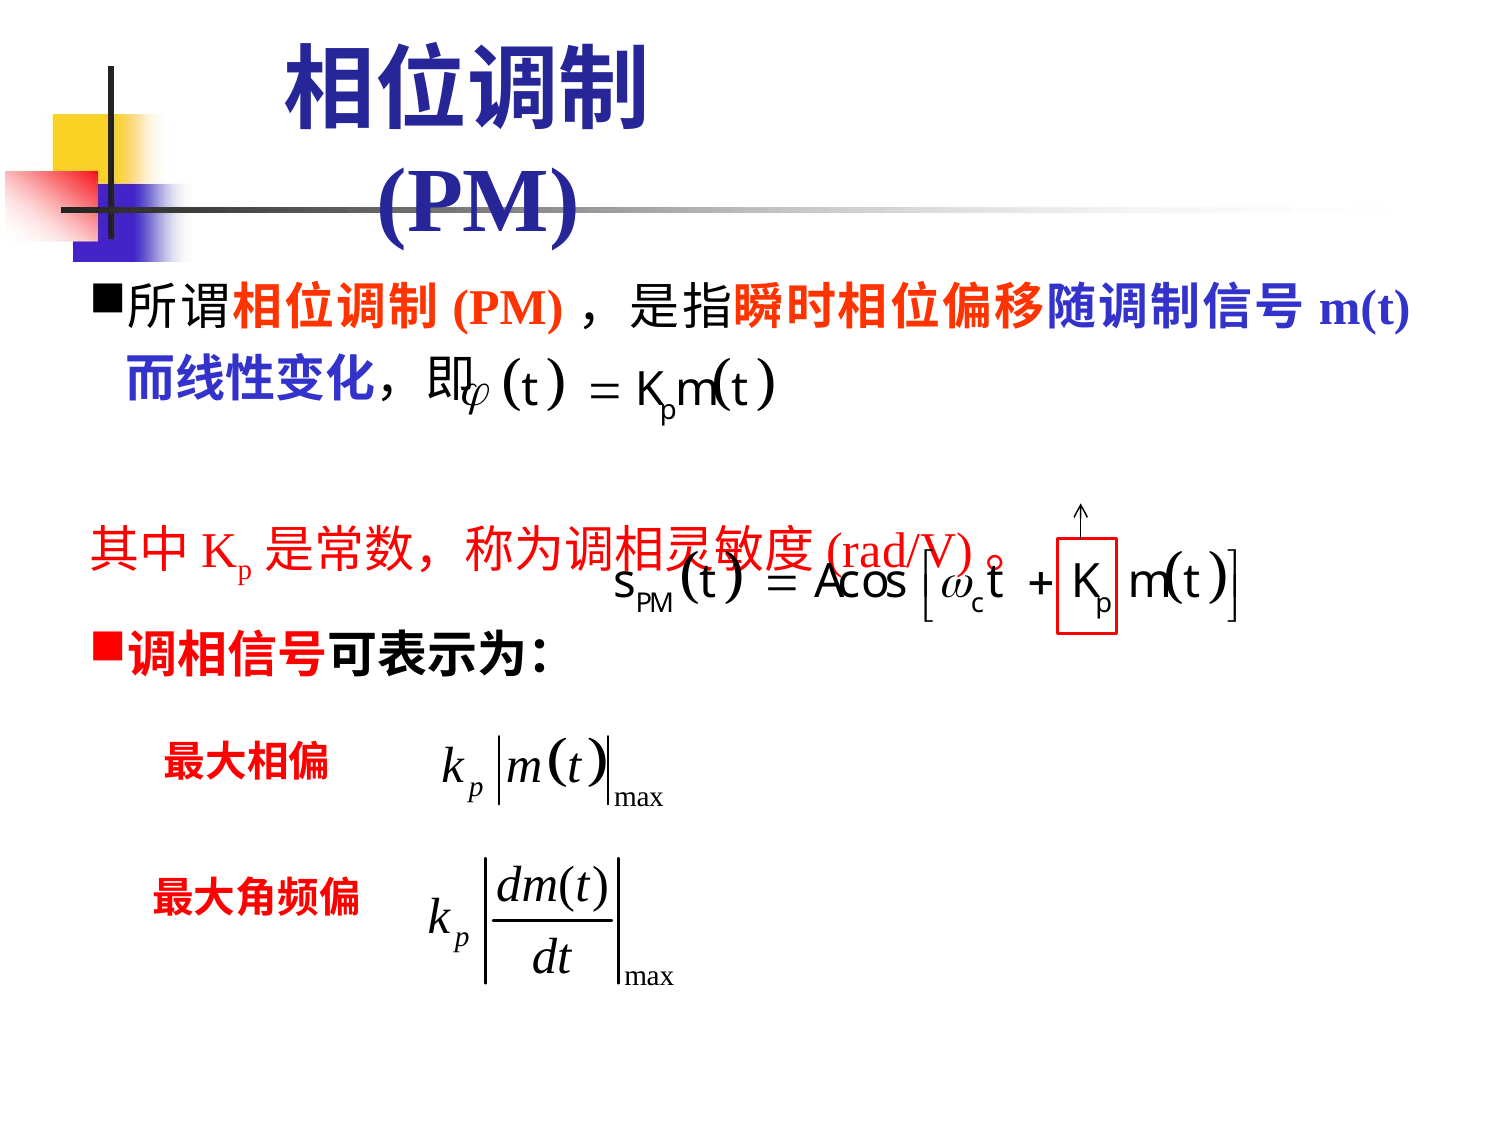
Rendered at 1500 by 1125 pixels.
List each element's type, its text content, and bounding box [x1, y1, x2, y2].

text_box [454, 349, 779, 437]
text_box 所谓相位调制(PM)，是指瞬时相位偏移随调制信号m(t)而线性变化，即 其中Kp是常数，称为调相灵敏度(rad/V)。 调相信号可表示为： [74, 255, 1438, 690]
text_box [431, 721, 676, 819]
text_box 最大角频偏 [137, 863, 376, 928]
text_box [608, 538, 1253, 634]
text_box 最大相偏 [148, 727, 346, 793]
text_box 相位调制(PM) [171, 83, 786, 197]
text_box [417, 846, 688, 1000]
picture [5, 66, 1413, 262]
